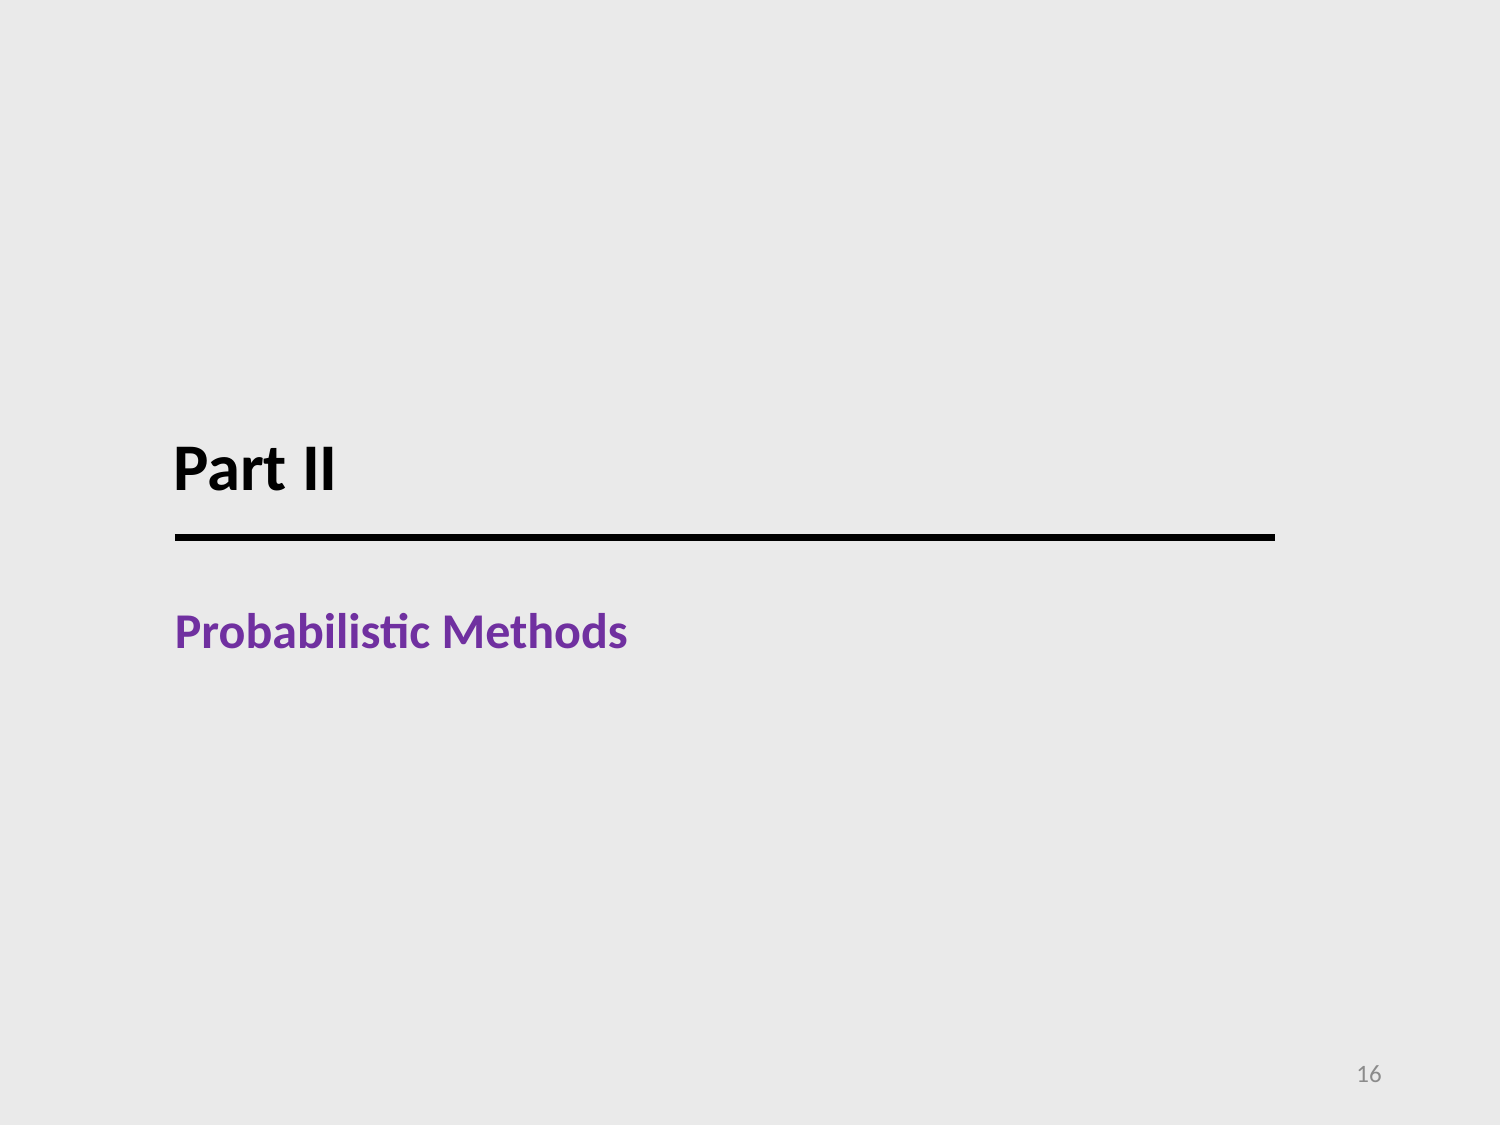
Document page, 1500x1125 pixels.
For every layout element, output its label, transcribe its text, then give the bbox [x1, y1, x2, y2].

text_box Probabilistic Methods [160, 590, 643, 666]
text_box Part II [158, 416, 353, 512]
slide_number 16 [1059, 1042, 1397, 1103]
